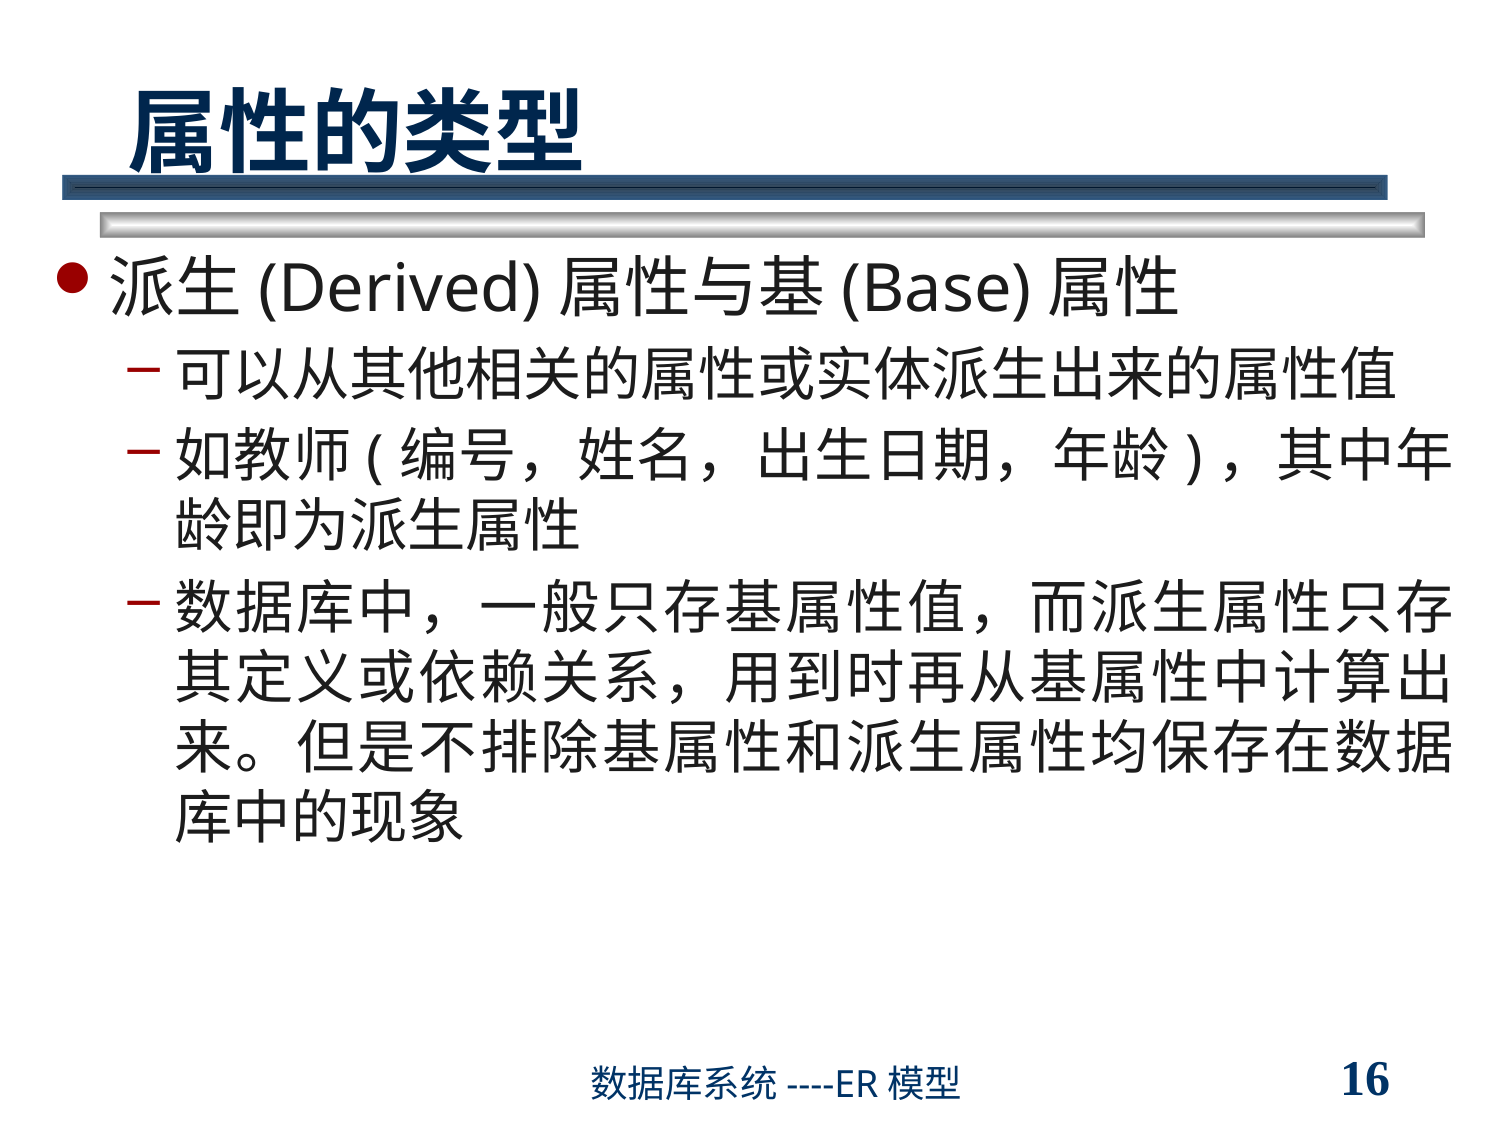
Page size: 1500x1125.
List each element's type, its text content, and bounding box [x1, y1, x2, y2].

list 派生(Derived)属性与基(Base)属性 可以从其他相关的属性或实体派生出来的属性值 如教师(编号，姓名，出生日期，年龄)，其中年龄即为派生属性 数据库中，一般只存基属性值，而派生属性只存其定义或依赖关系，用到时再从基属性中计算出来。但是不排除基属性和派生属性均保存在数据库中的现象 [37, 237, 1469, 1088]
title 属性的类型 [112, 37, 1391, 192]
footer 数据库系统----ER模型 [574, 1088, 1188, 1113]
slide_number 16 [1324, 1049, 1489, 1101]
